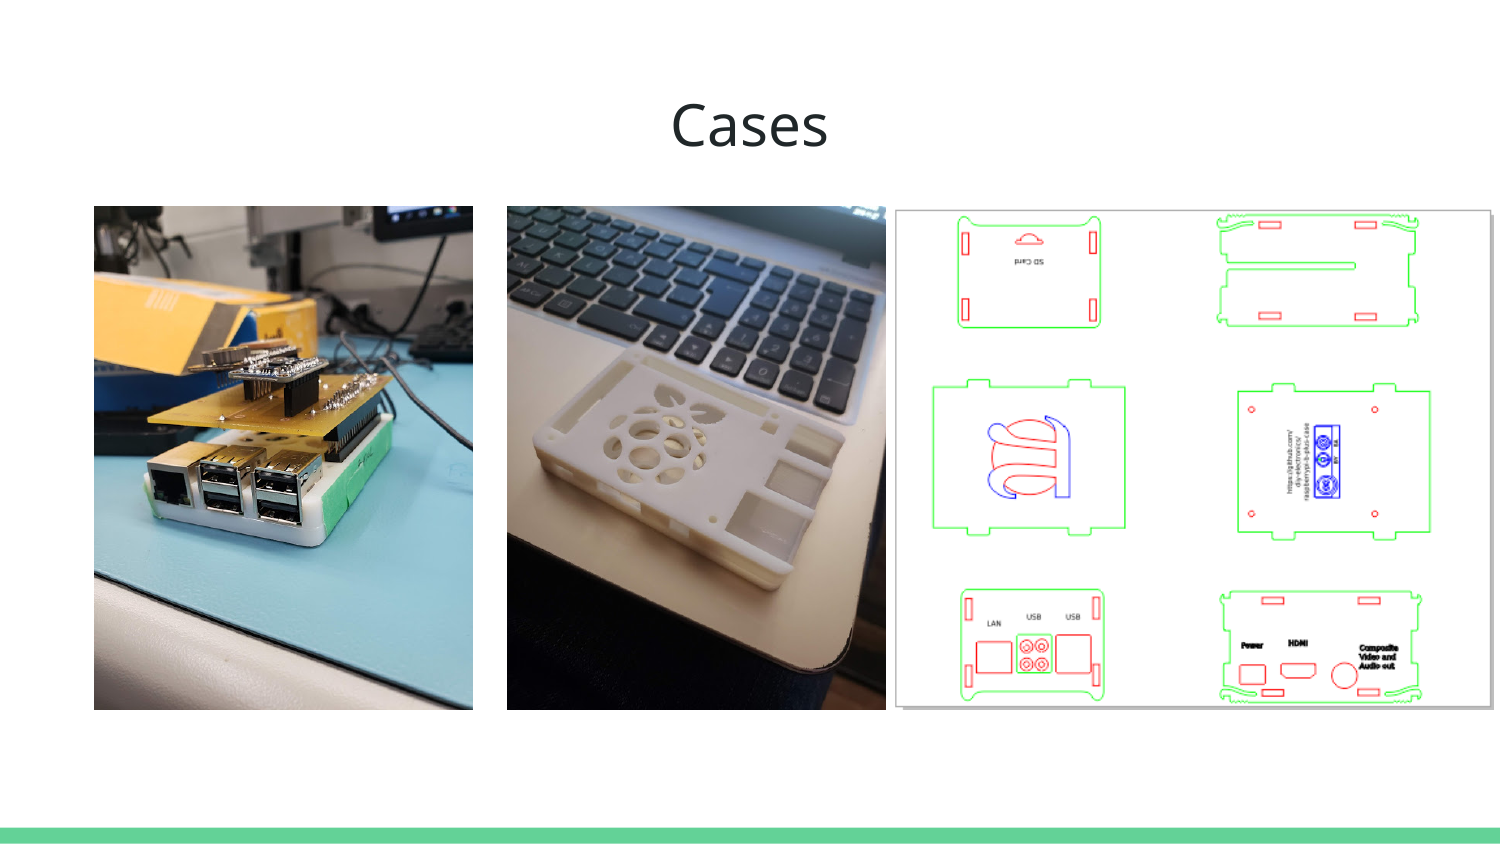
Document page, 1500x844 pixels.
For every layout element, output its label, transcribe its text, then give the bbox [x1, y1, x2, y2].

picture [507, 206, 886, 711]
picture [94, 206, 473, 711]
title Cases [51, 72, 1449, 167]
picture [893, 206, 1494, 711]
